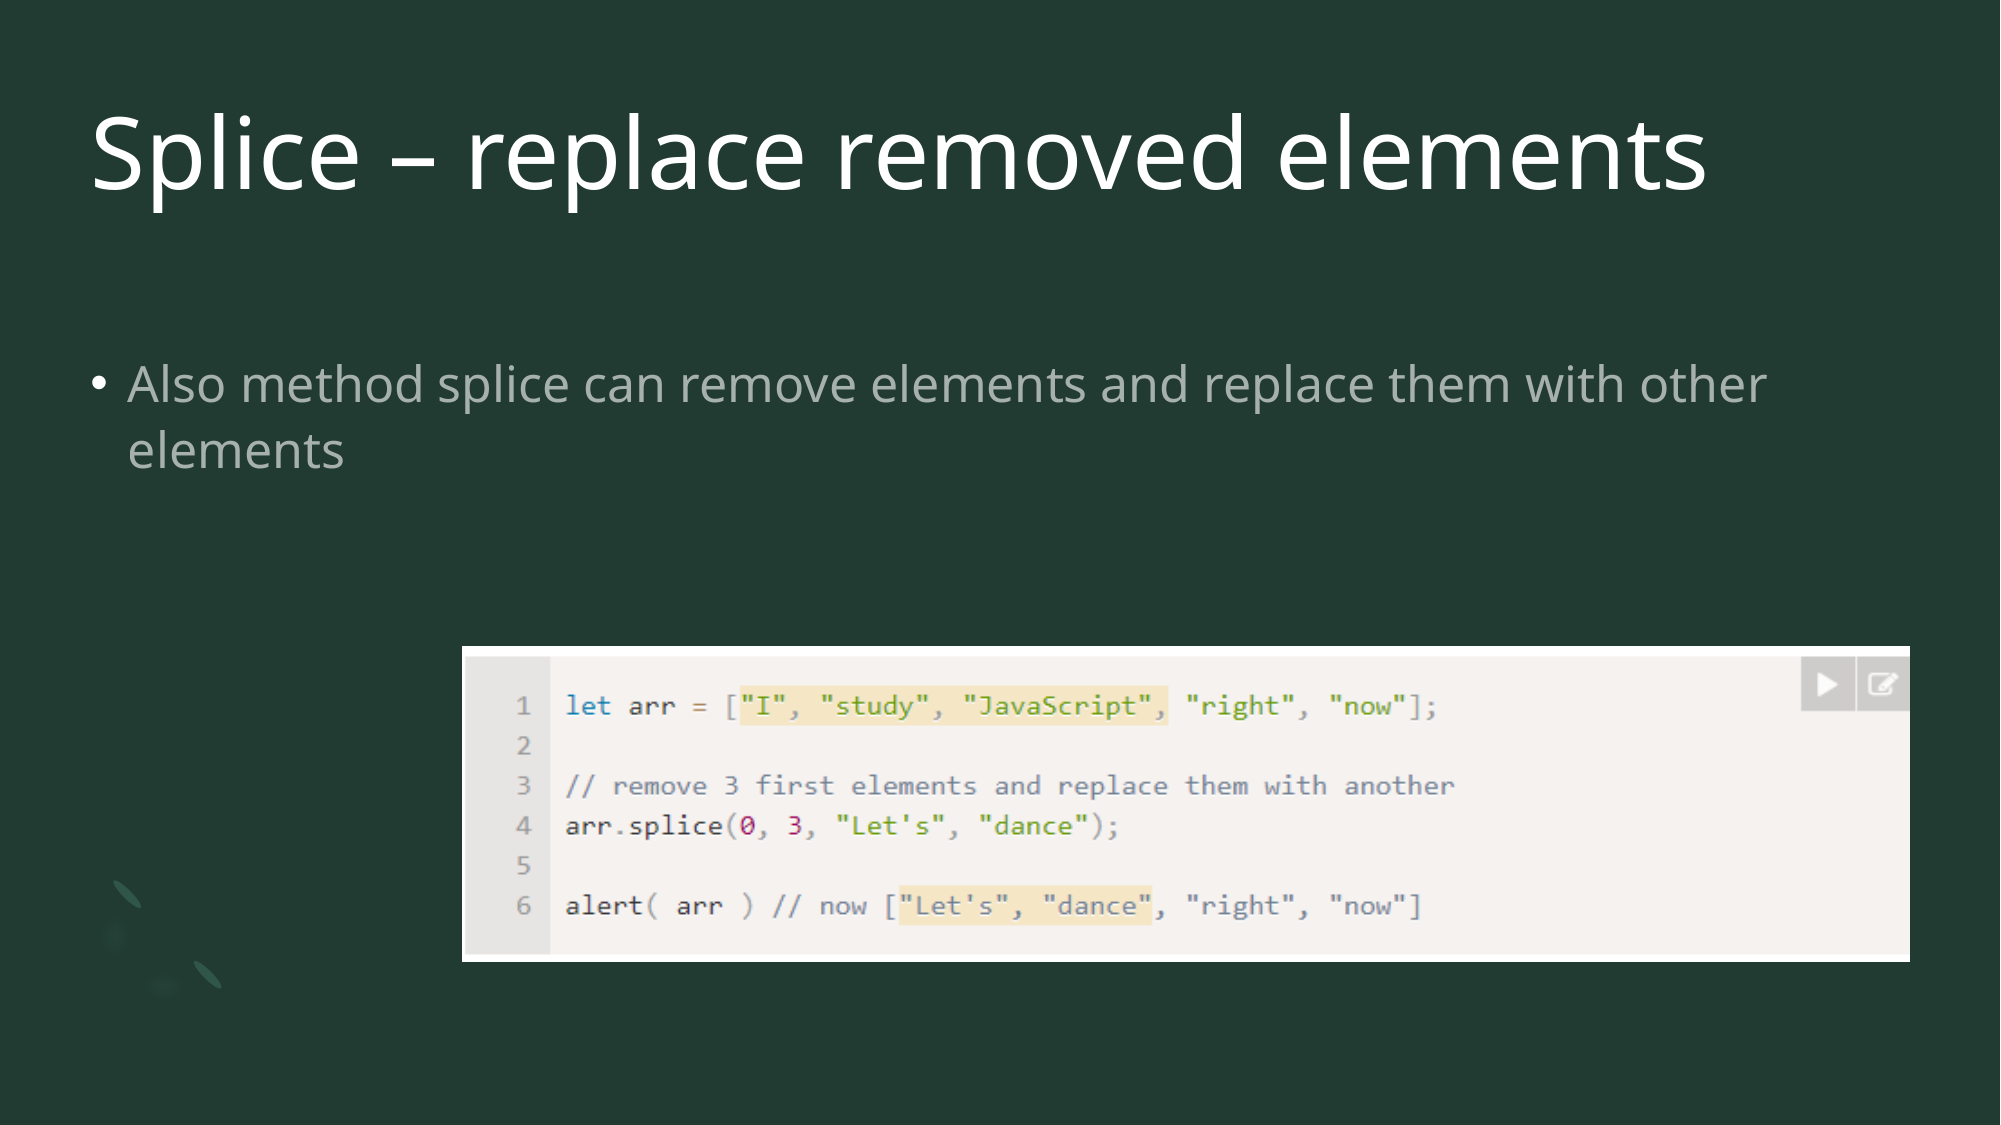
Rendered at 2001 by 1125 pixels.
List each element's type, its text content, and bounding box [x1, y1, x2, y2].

picture [462, 646, 1910, 962]
title Splice – replace removed elements [90, 90, 1910, 309]
list Also method splice can remove elements and replace them with other elements [90, 346, 1910, 1000]
